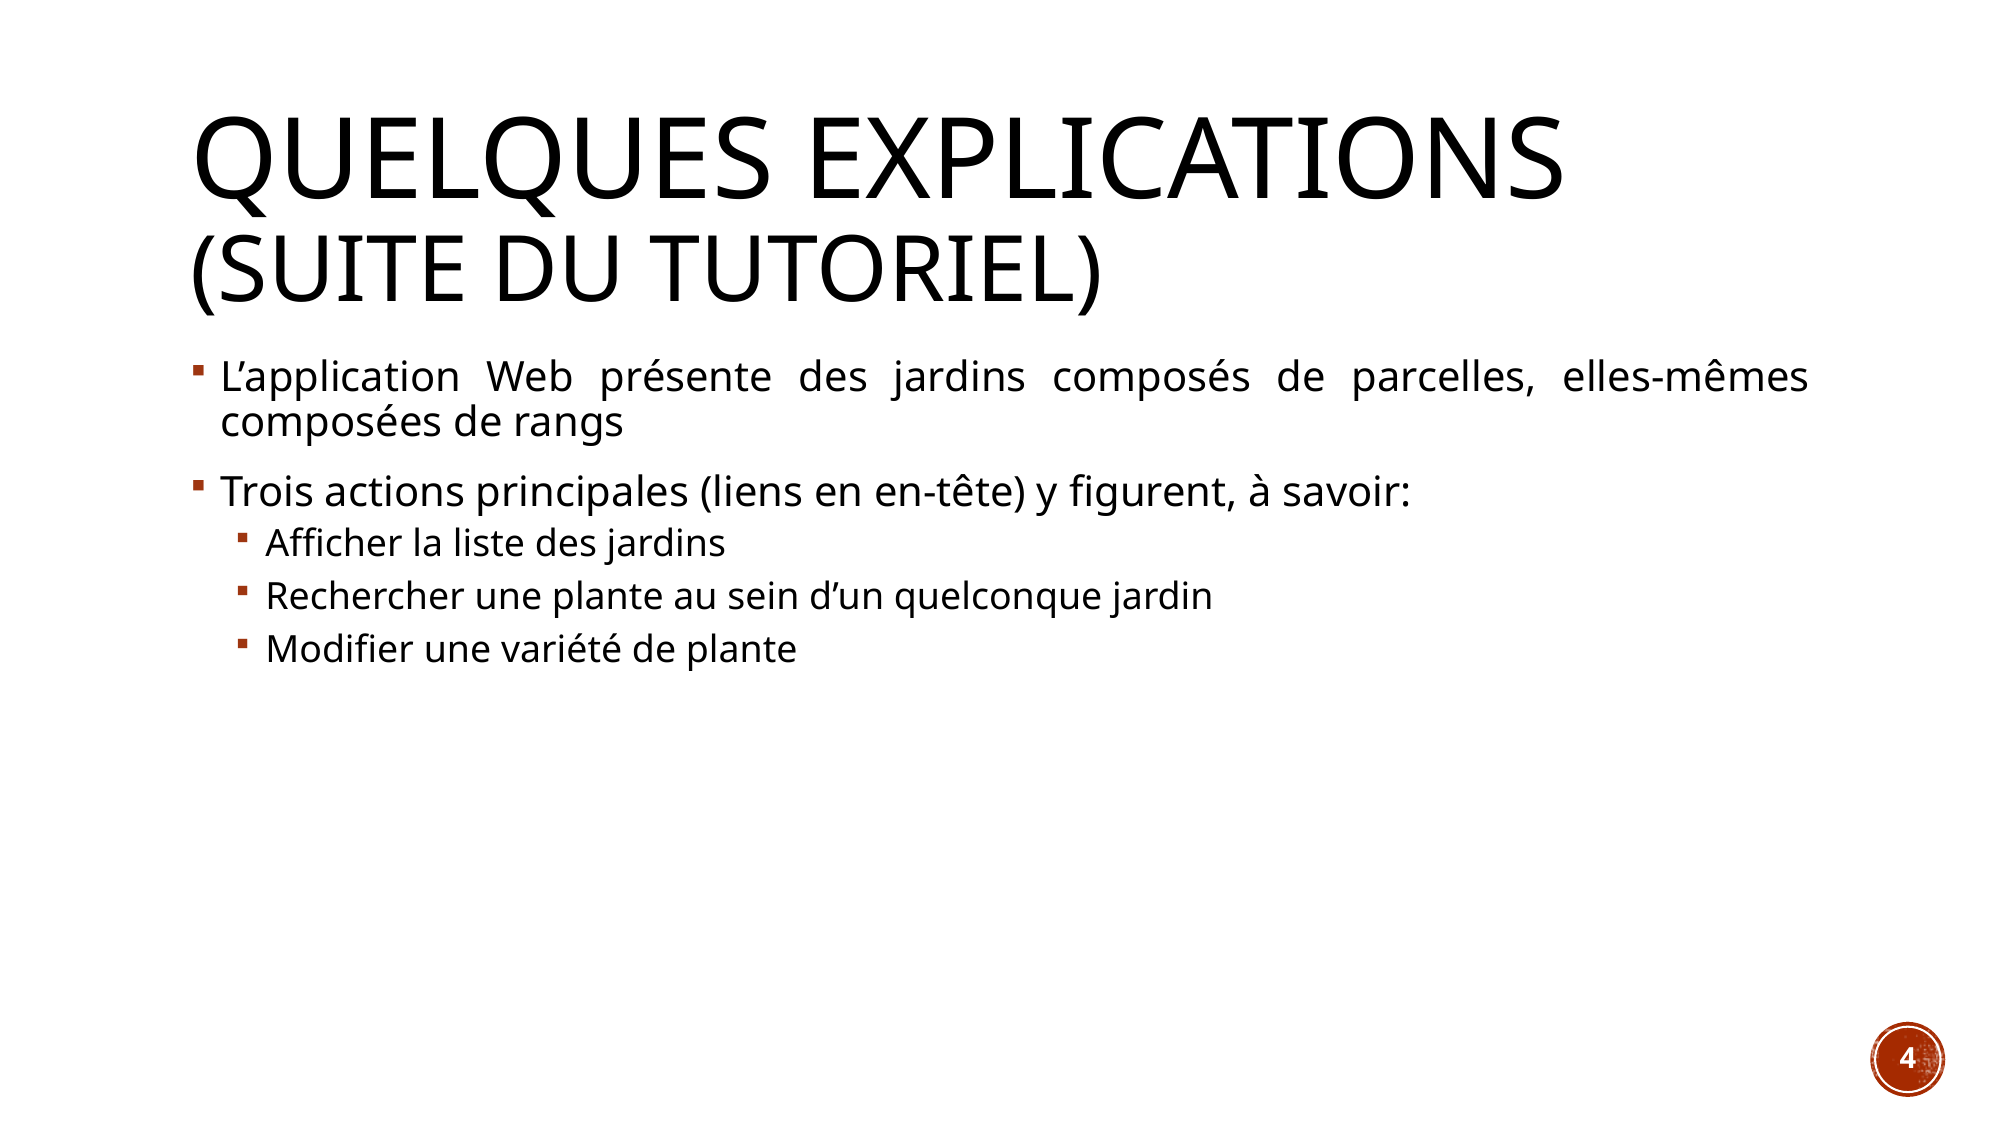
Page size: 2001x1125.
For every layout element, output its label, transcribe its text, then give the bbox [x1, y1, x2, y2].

list L’application Web présente des jardins composés de parcelles, elles-mêmes composées de rangs Trois actions principales (liens en en-tête) y figurent, à savoir: Afficher la liste des jardins Rechercher une plante au sein d’un quelconque jardin Modifier une variété de plante [175, 348, 1826, 1013]
title quelques explications (suite du tutoriel) [175, 79, 1826, 344]
slide_number 4 [1855, 1028, 1961, 1089]
